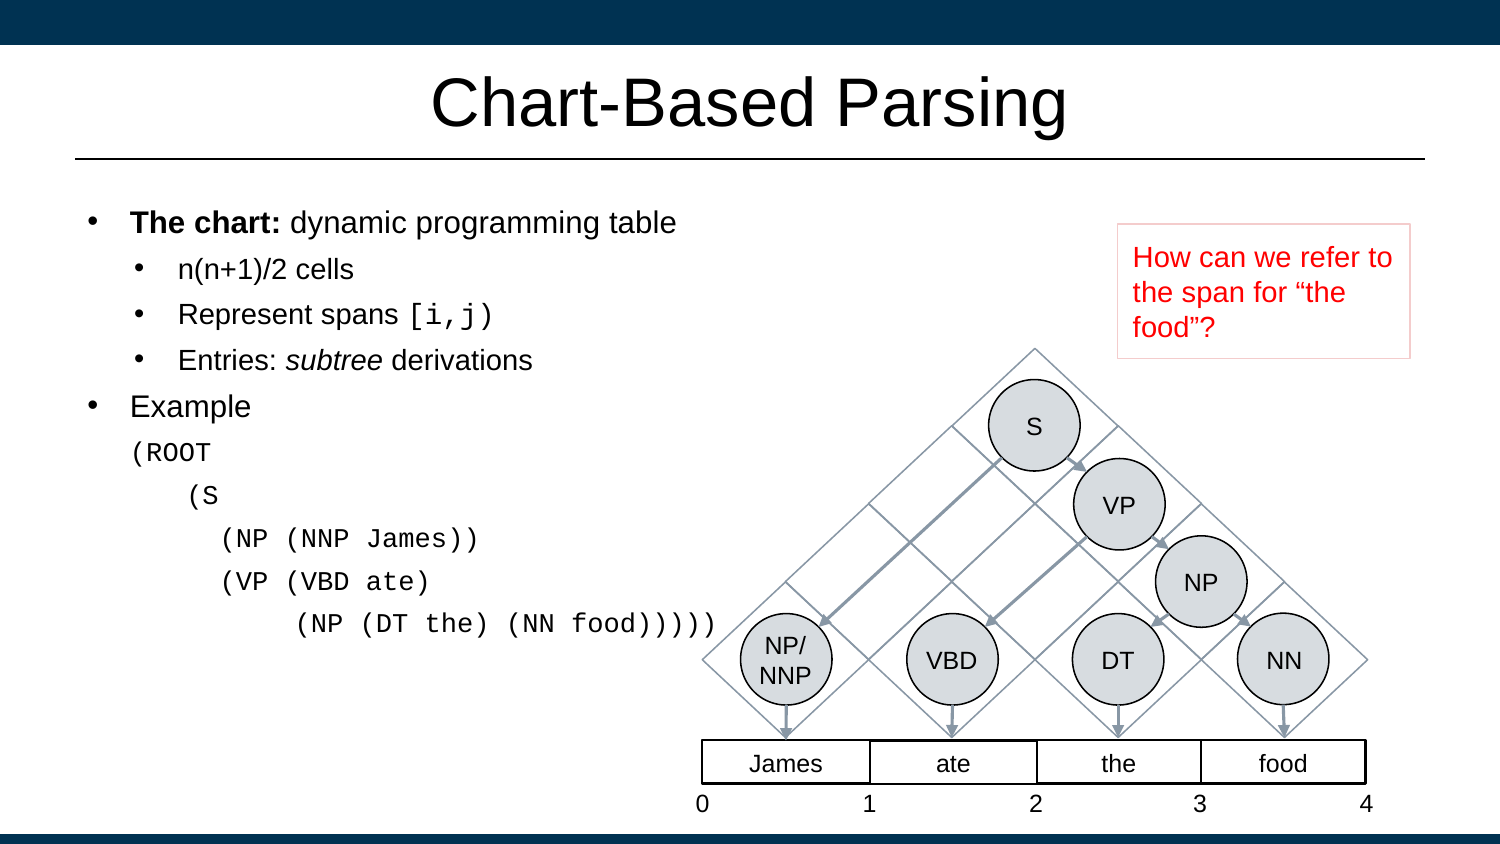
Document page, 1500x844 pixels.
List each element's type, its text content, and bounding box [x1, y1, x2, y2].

title Chart-Based Parsing [75, 28, 1425, 169]
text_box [701, 348, 1368, 773]
list The chart: dynamic programming table n(n+1)/2 cells Represent spans [i,j) Entries: subtree derivations Example (ROOT (S (NP (NNP James)) (VP (VBD ate) (NP (DT the) (NN food))))) [75, 196, 738, 754]
text_box How can we refer to the span for “the food”? [1117, 223, 1410, 359]
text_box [678, 774, 1391, 831]
